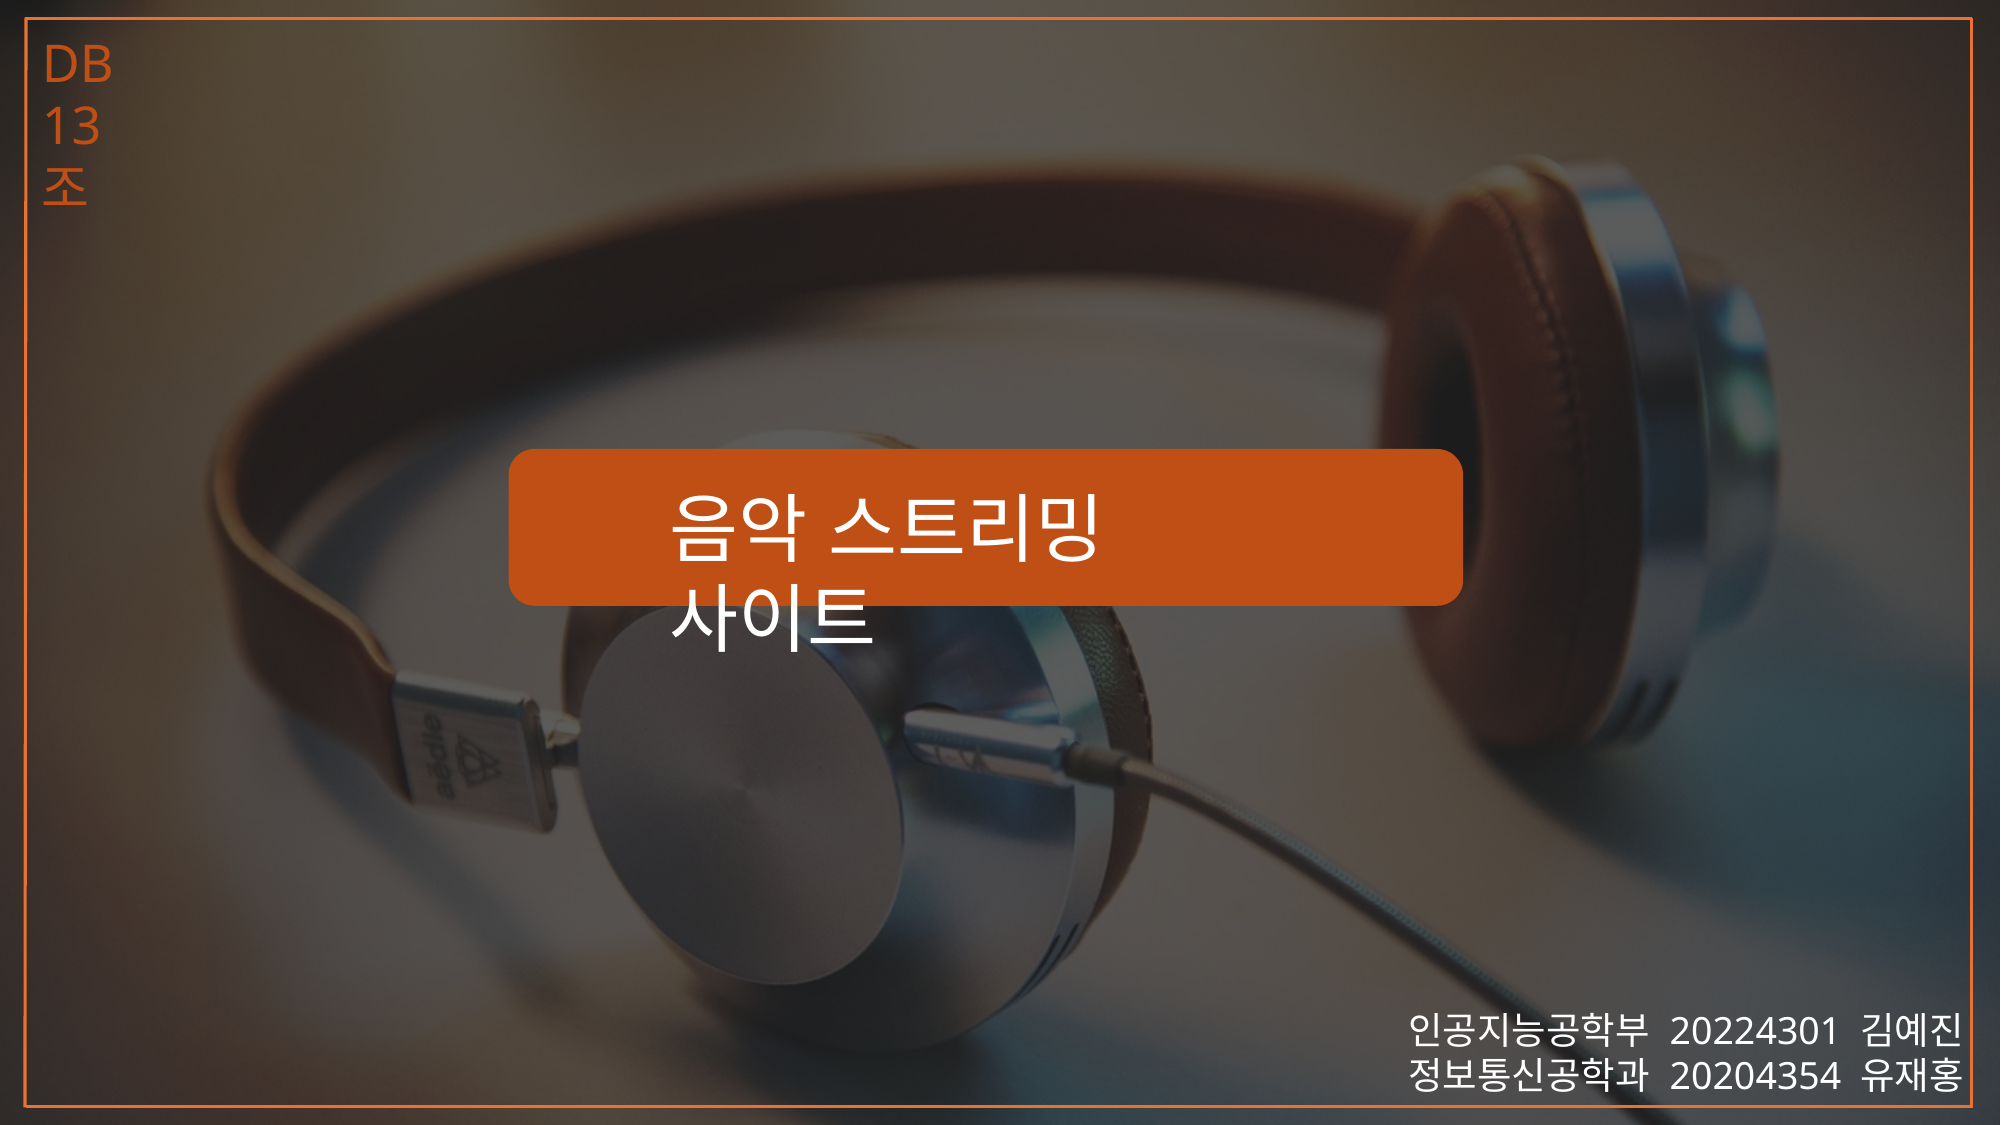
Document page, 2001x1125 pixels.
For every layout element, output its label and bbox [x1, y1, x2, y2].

text_box [24, 17, 1974, 1108]
picture [0, 0, 2000, 1125]
